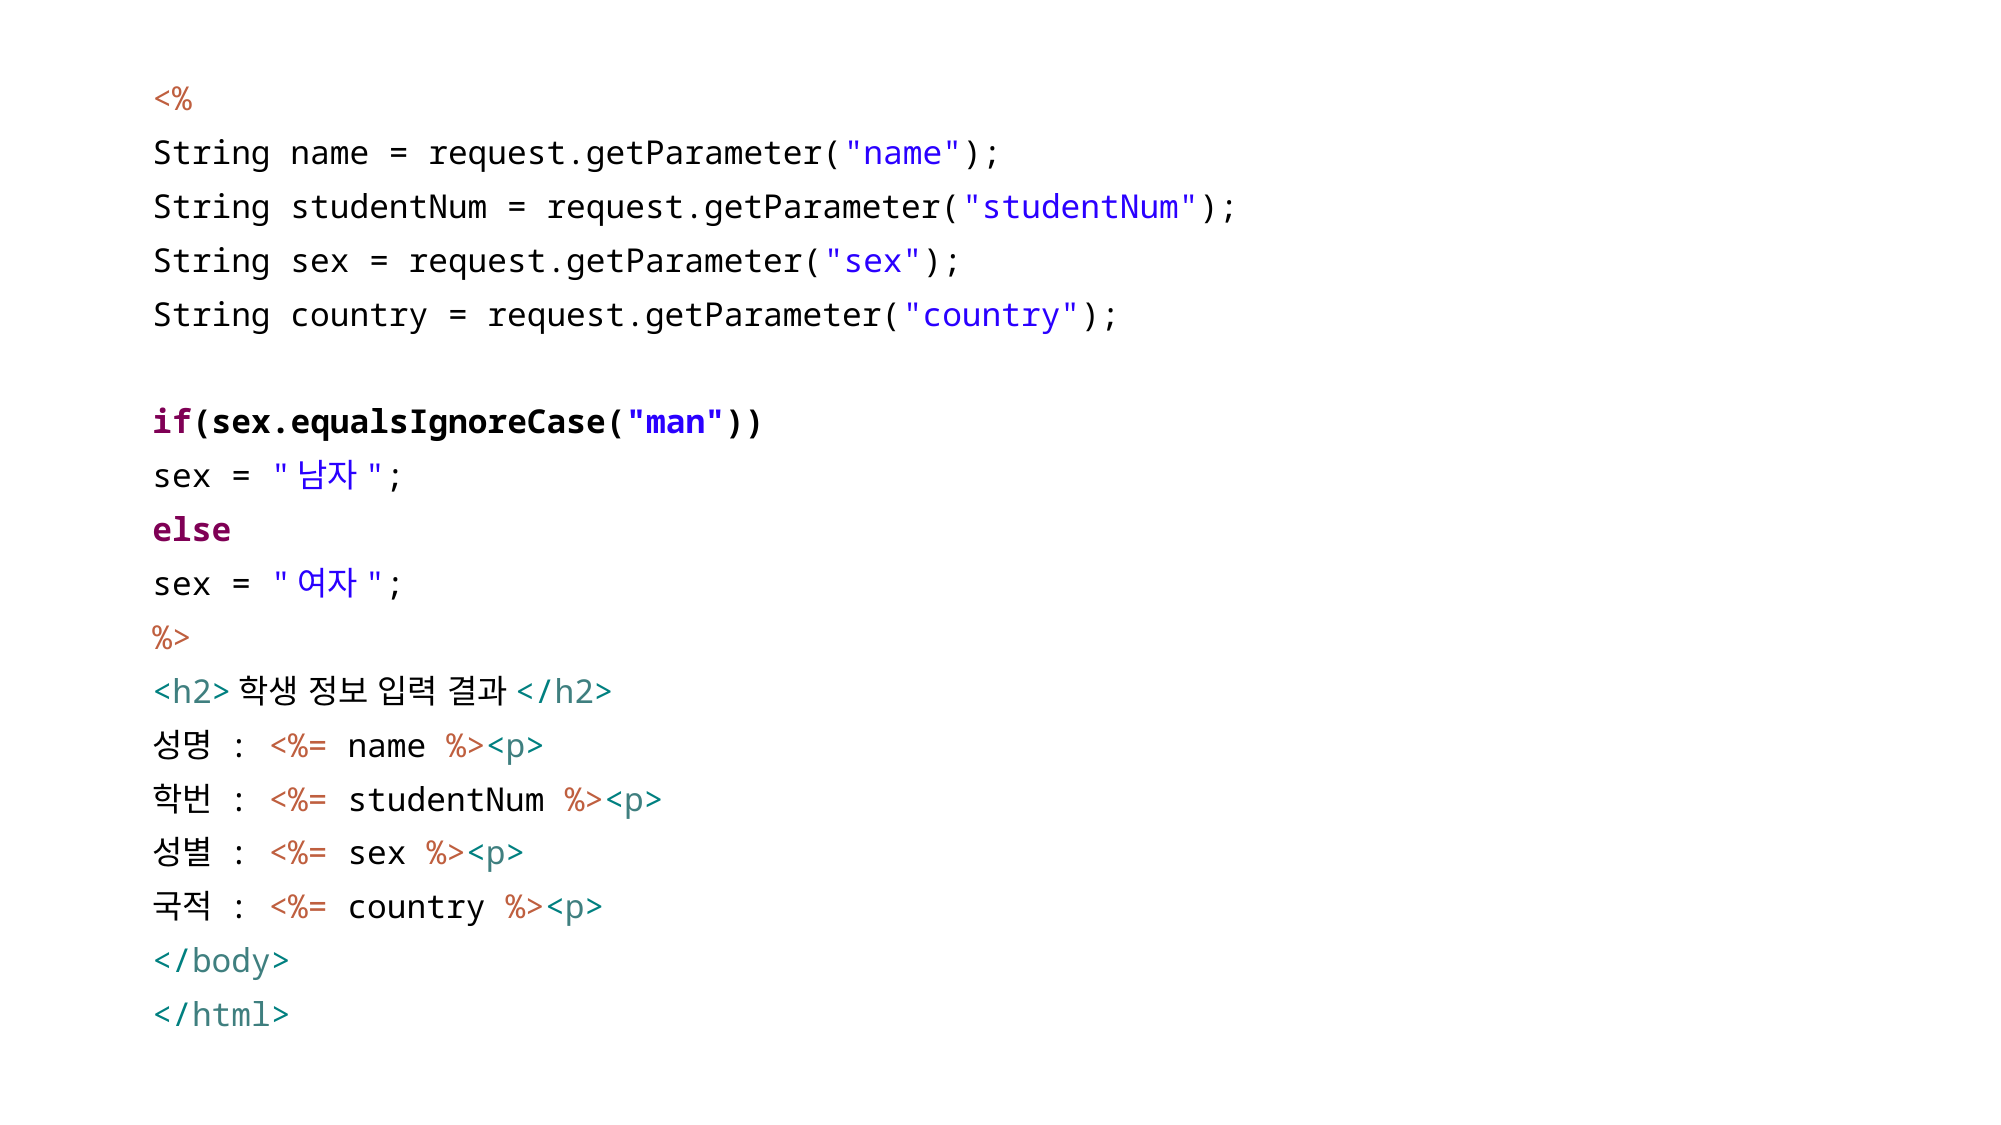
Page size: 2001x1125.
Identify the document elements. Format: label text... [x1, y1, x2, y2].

list <% String name = request.getParameter("name"); String studentNum = request.getParameter("studentNum"); String sex = request.getParameter("sex"); String country = request.getParameter("country"); if(sex.equalsIgnoreCase("man")) sex = "남자"; else sex = "여자"; %> <h2>학생 정보 입력 결과</h2> 성명 : <%= name %><p> 학번 : <%= studentNum %><p> 성별 : <%= sex %><p> 국적 : <%= country %><p> </body> </html> [137, 75, 1863, 1045]
